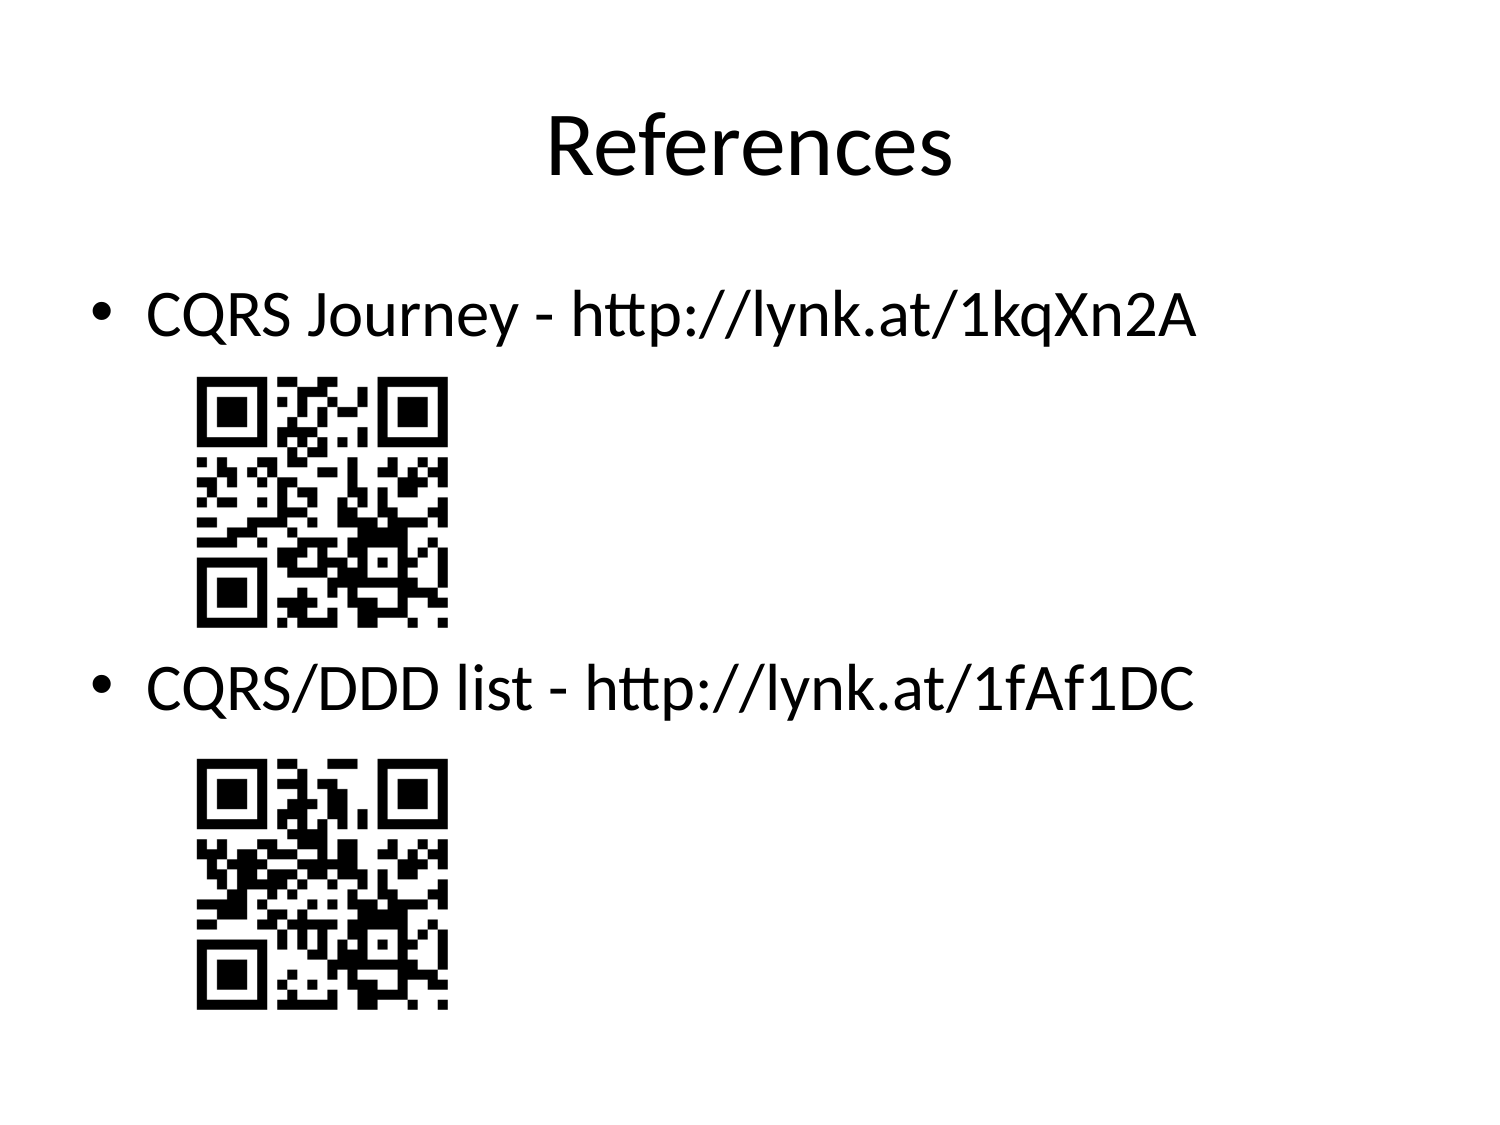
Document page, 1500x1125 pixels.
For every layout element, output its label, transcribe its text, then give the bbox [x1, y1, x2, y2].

list CQRS Journey - http://lynk.at/1kqXn2A CQRS/DDD list - http://lynk.at/1fAf1DC [75, 262, 1425, 1005]
picture [187, 367, 458, 638]
title References [75, 45, 1425, 233]
picture [187, 749, 458, 1021]
